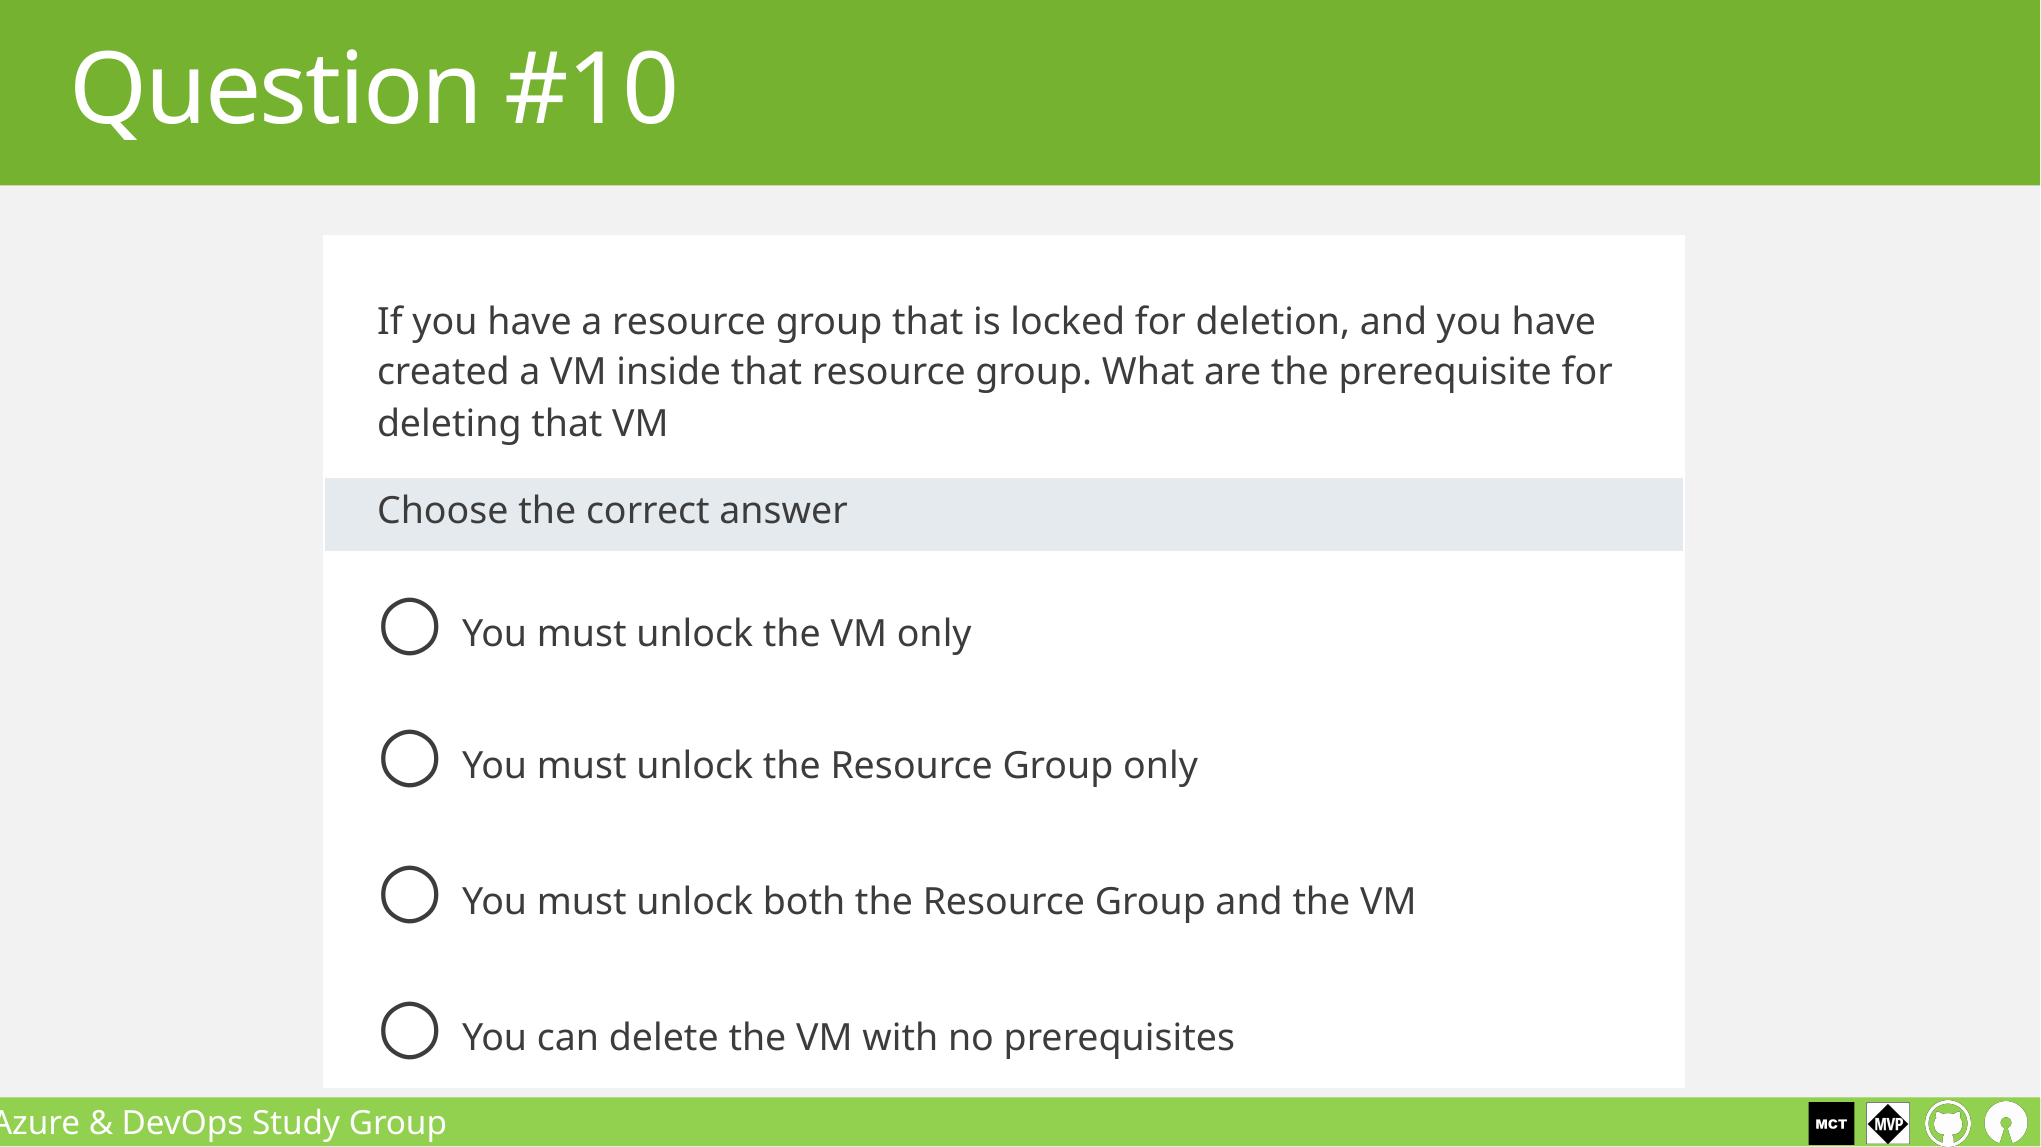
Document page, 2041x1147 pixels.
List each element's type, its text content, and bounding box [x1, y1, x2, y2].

picture [1866, 1102, 1910, 1144]
table_cell ○ You must unlock the Resource Group only [325, 684, 1683, 814]
picture [1925, 1100, 1971, 1147]
picture [1982, 1098, 2030, 1146]
table_cell ○ You must unlock the VM only [325, 553, 1683, 683]
table_header If you have a resource group that is locked for deletion, and you have created a VM inside that resource group. What are the prerequisite for deleting that VM [325, 236, 1683, 473]
table_cell ○ You can delete the VM with no prerequisites [325, 956, 1683, 1086]
table_cell Choose the correct answer [325, 478, 1683, 551]
table_cell ○ You must unlock both the Resource Group and the VM [325, 816, 1683, 954]
text_box Question #10 [69, 23, 1753, 144]
